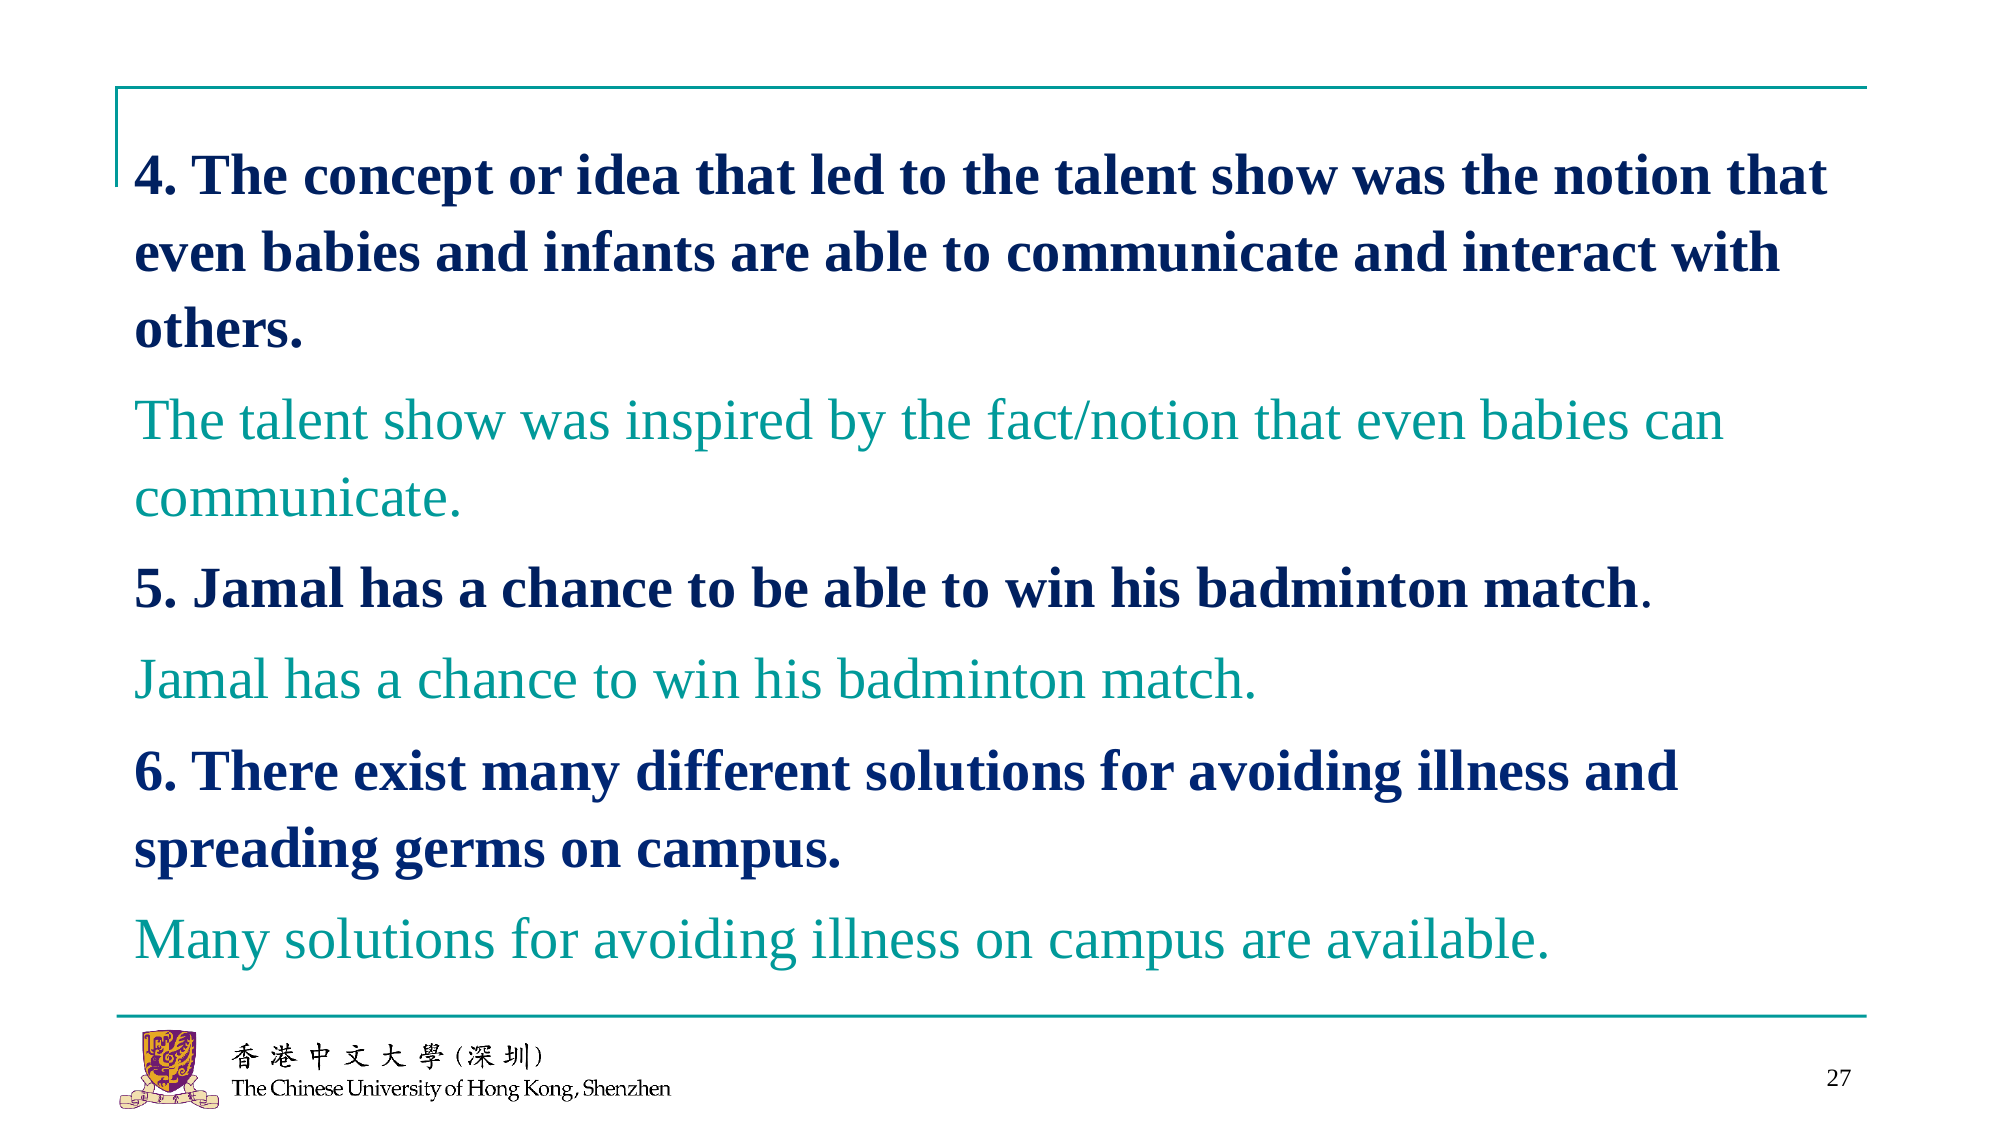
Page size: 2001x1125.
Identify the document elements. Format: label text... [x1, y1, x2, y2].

list 4. The concept or idea that led to the talent show was the notion that even babies and infants are able to communicate and interact with others. The talent show was inspired by the fact/notion that even babies can communicate. 5. Jamal has a chance to be able to win his badminton match. Jamal has a chance to win his badminton match. 6. There exist many different solutions for avoiding illness and spreading germs on campus. Many solutions for avoiding illness on campus are available. [119, 121, 1927, 1061]
slide_number 27 [1399, 1023, 1867, 1100]
picture [67, 995, 723, 1125]
